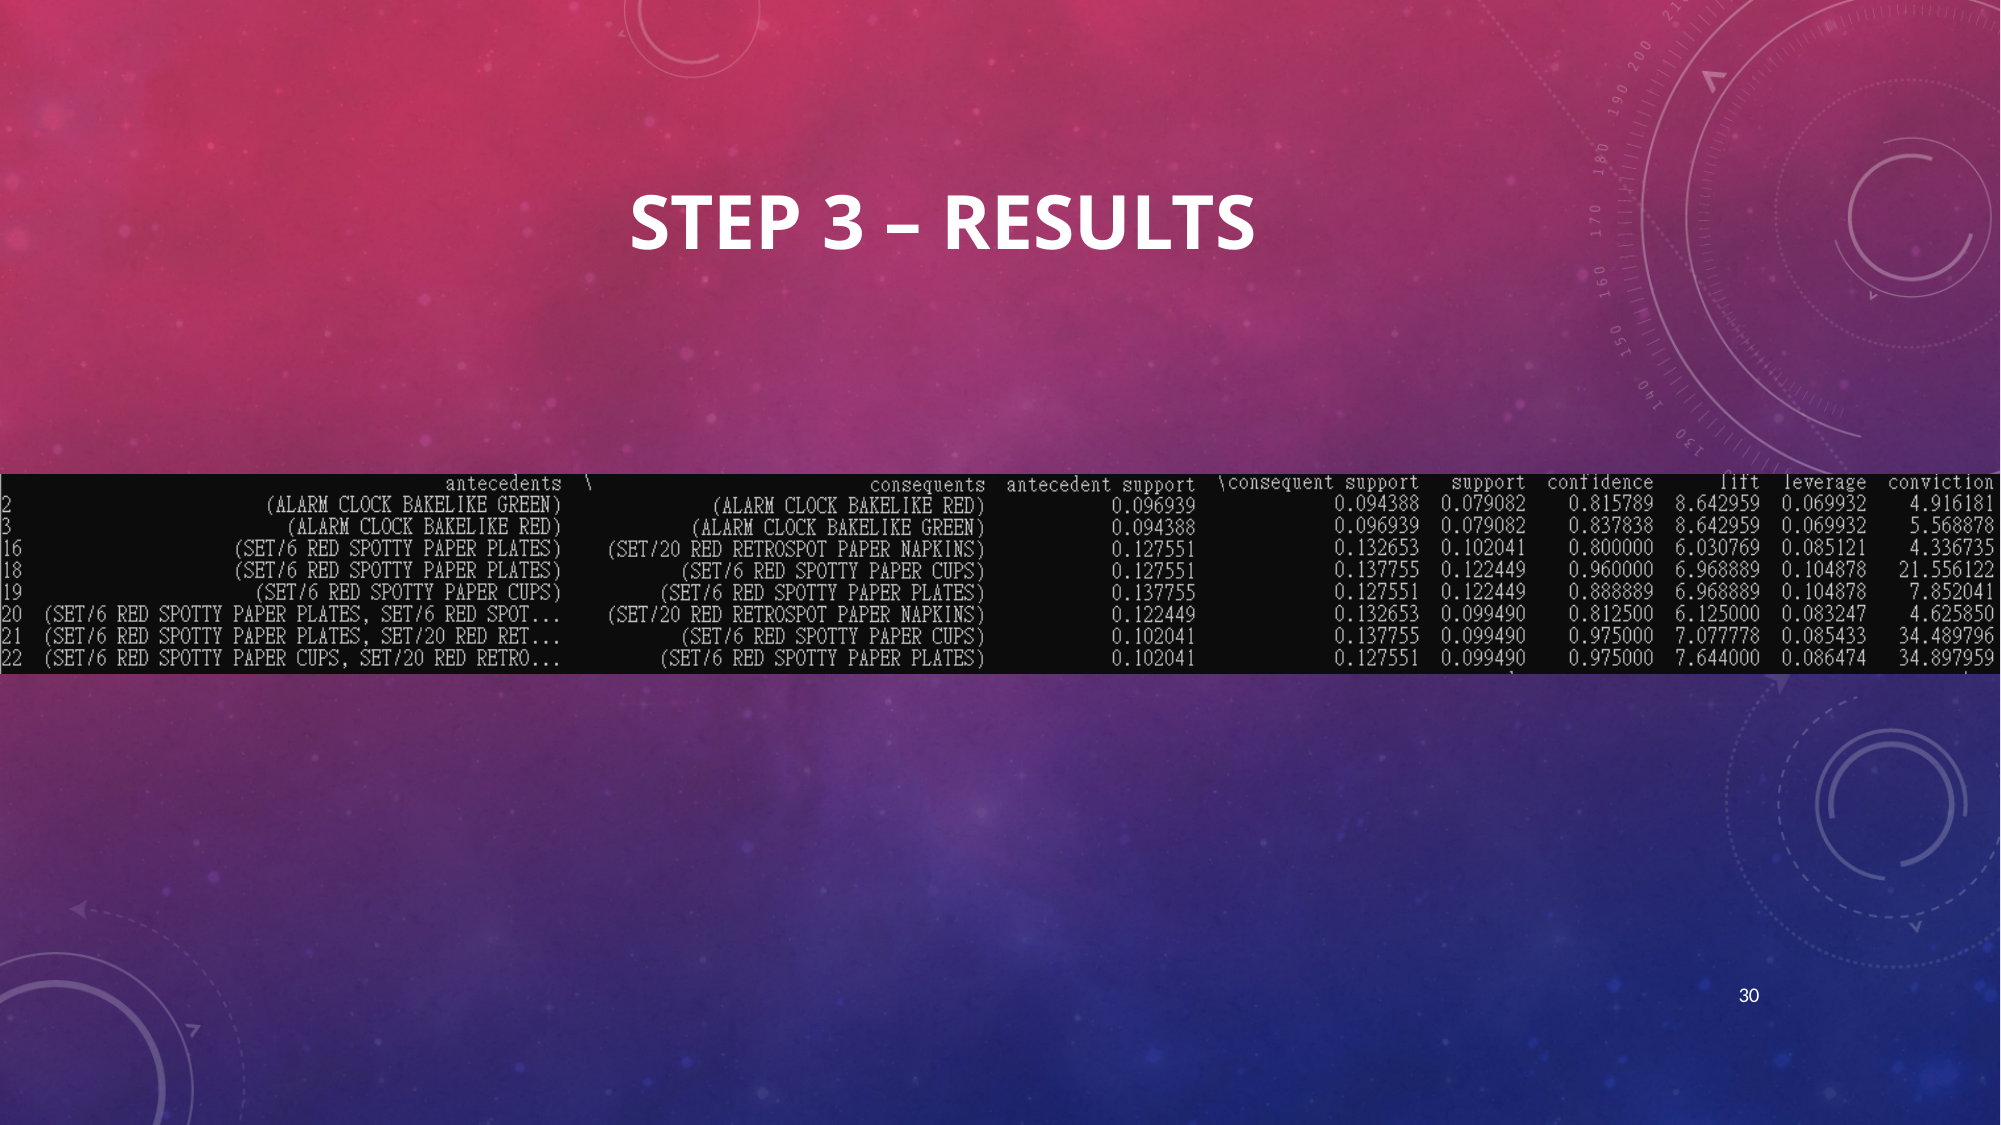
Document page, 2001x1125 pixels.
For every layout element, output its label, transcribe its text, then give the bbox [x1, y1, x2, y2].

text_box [0, 474, 2000, 674]
slide_number 30 [1684, 963, 1775, 1025]
picture [0, 0, 2001, 1125]
title Step 3 – Results [112, 99, 1775, 339]
